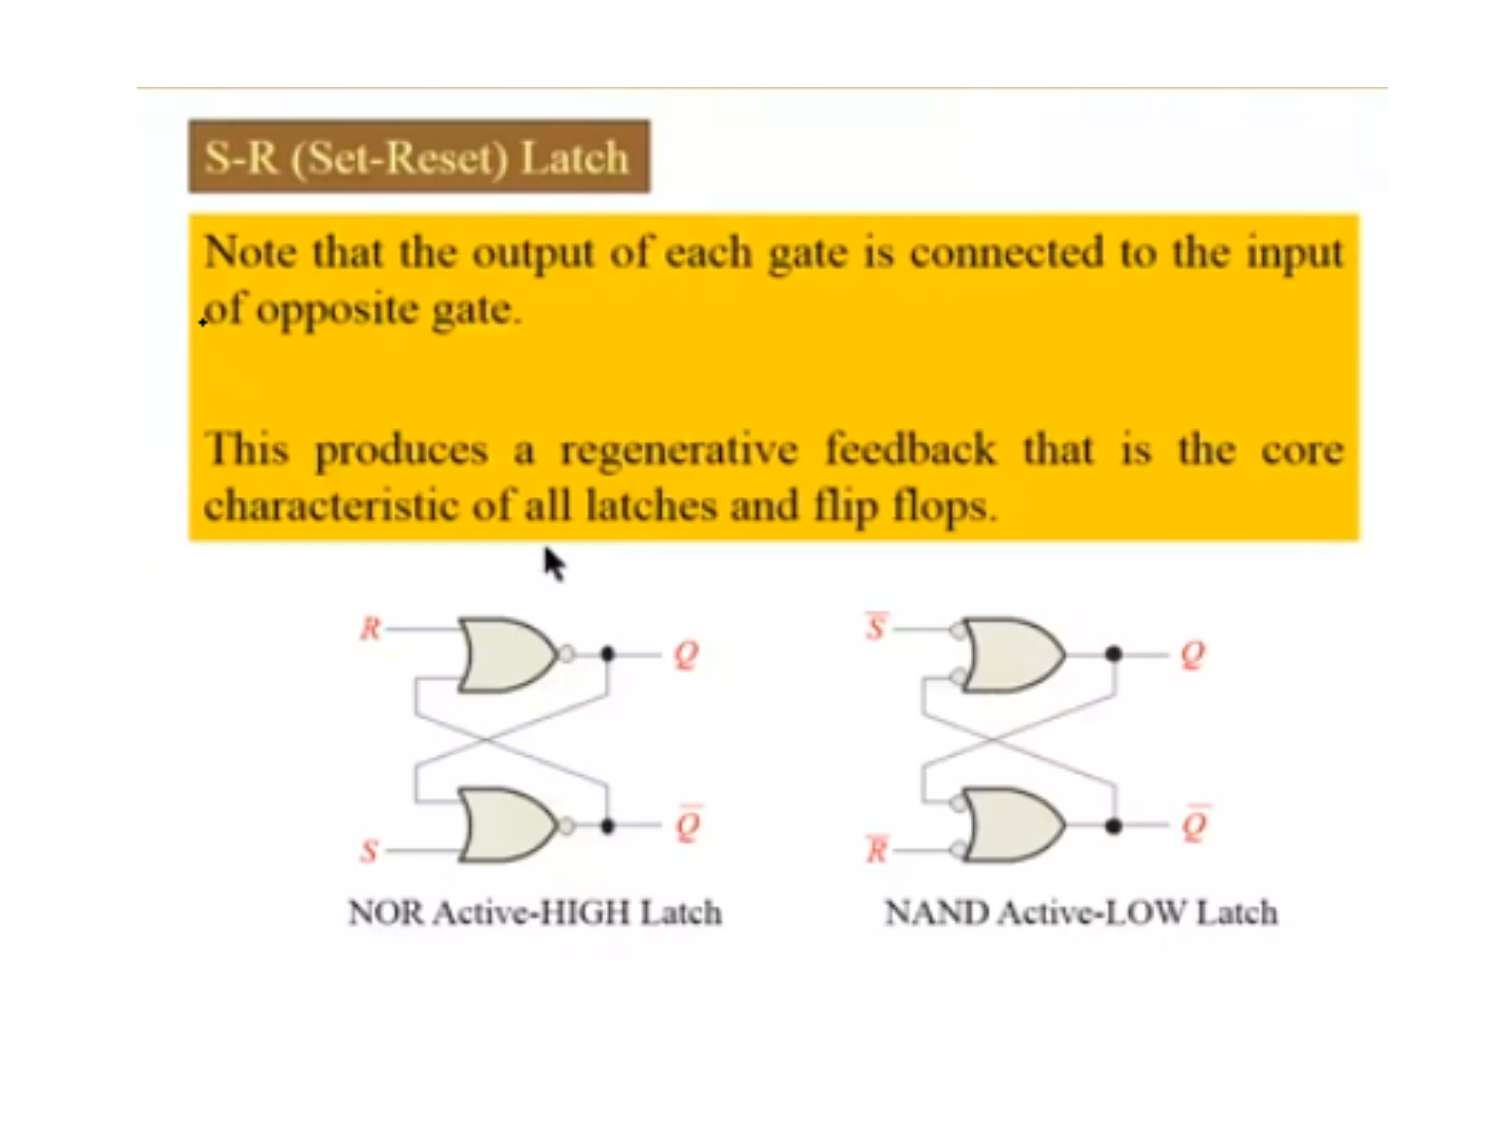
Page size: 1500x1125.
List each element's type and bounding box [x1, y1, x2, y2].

list [137, 87, 1388, 963]
